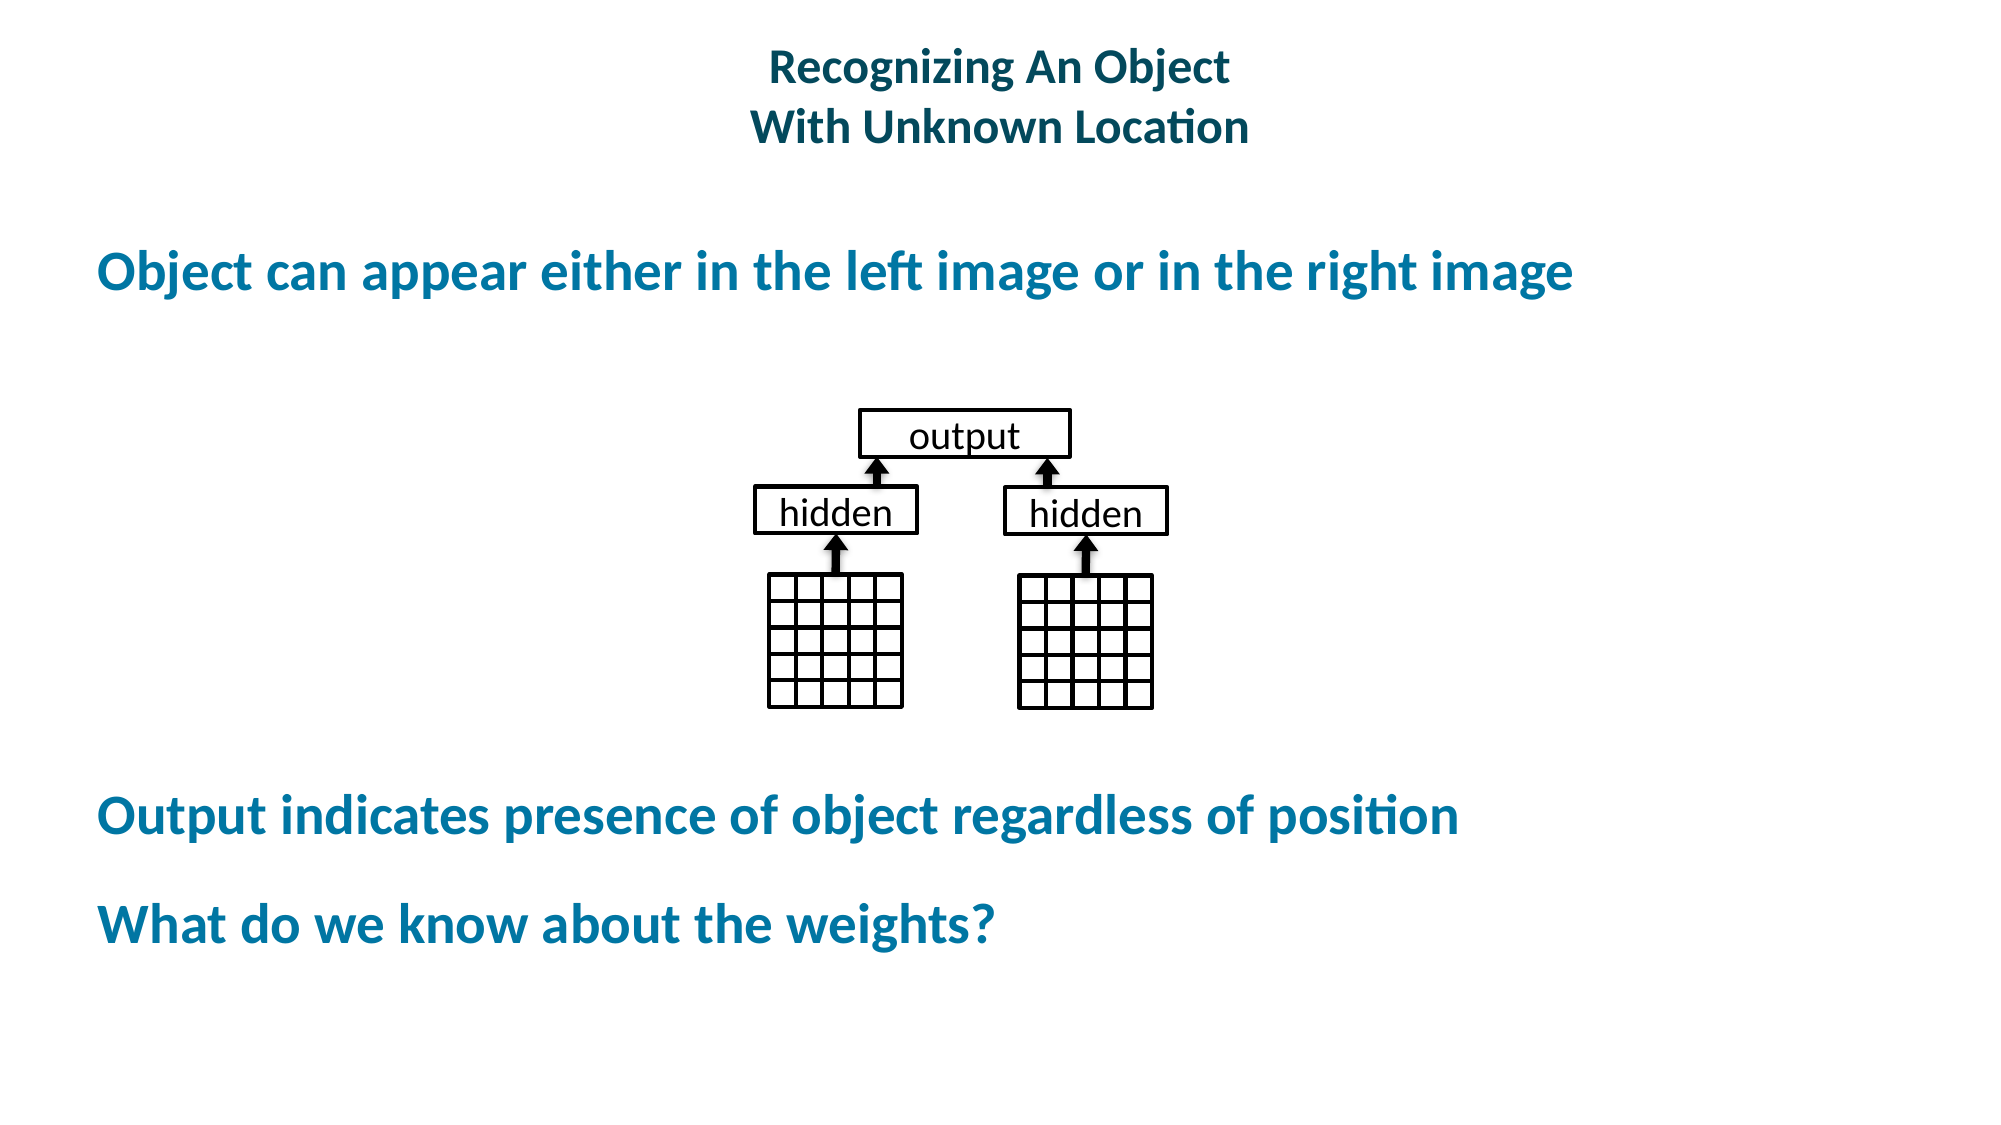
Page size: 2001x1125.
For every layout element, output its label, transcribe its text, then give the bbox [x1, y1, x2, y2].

list Object can appear either in the left image or in the right image Output indicates presence of object regardless of position What do we know about the weights? [66, 224, 1900, 1005]
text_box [769, 574, 903, 708]
text_box output [858, 408, 1072, 459]
text_box hidden [1003, 485, 1169, 536]
title Recognizing An Object With Unknown Location [99, 24, 1900, 163]
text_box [1019, 575, 1153, 709]
text_box hidden [753, 484, 919, 535]
